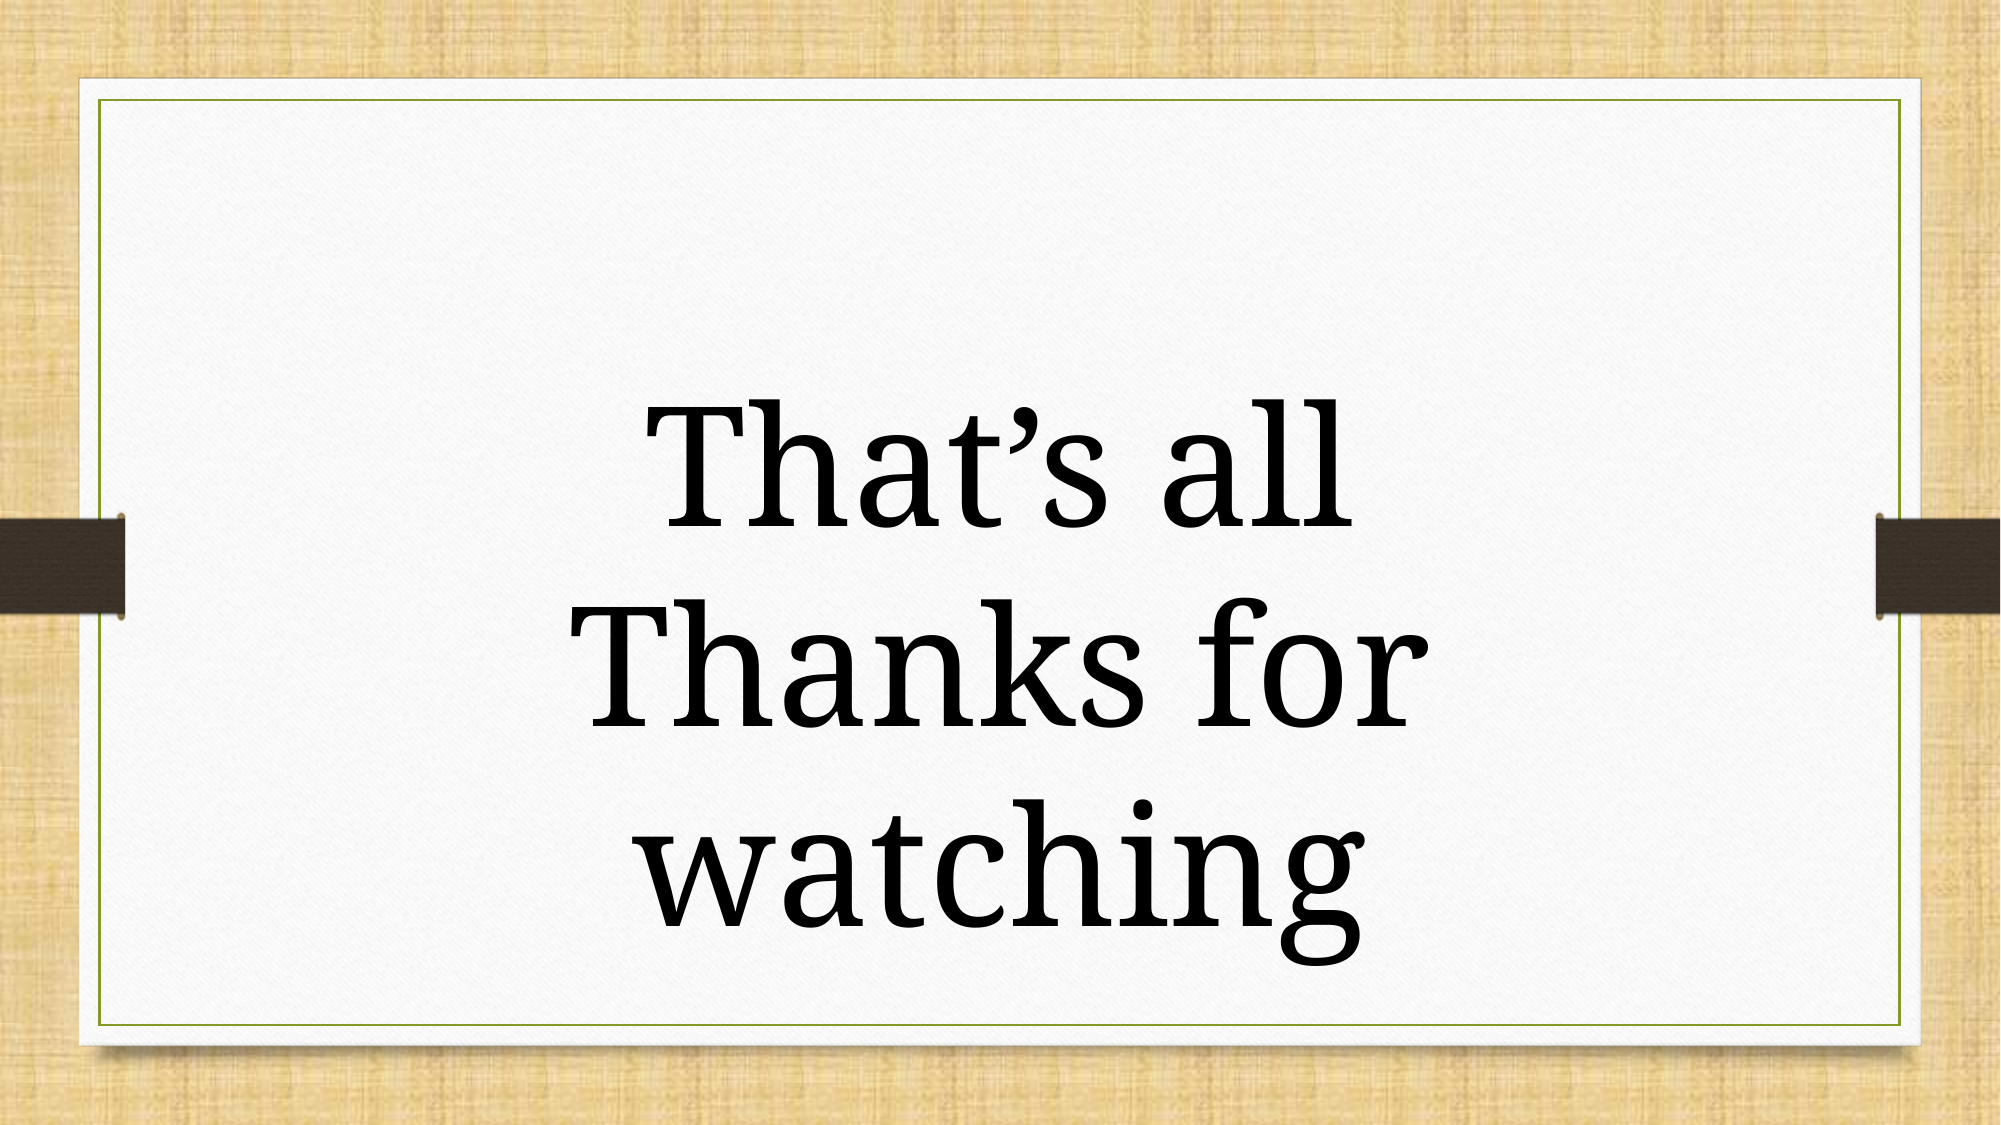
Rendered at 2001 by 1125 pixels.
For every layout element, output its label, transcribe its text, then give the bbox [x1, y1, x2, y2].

text_box That’s all Thanks for watching [280, 352, 1720, 968]
picture [0, 0, 2001, 1125]
